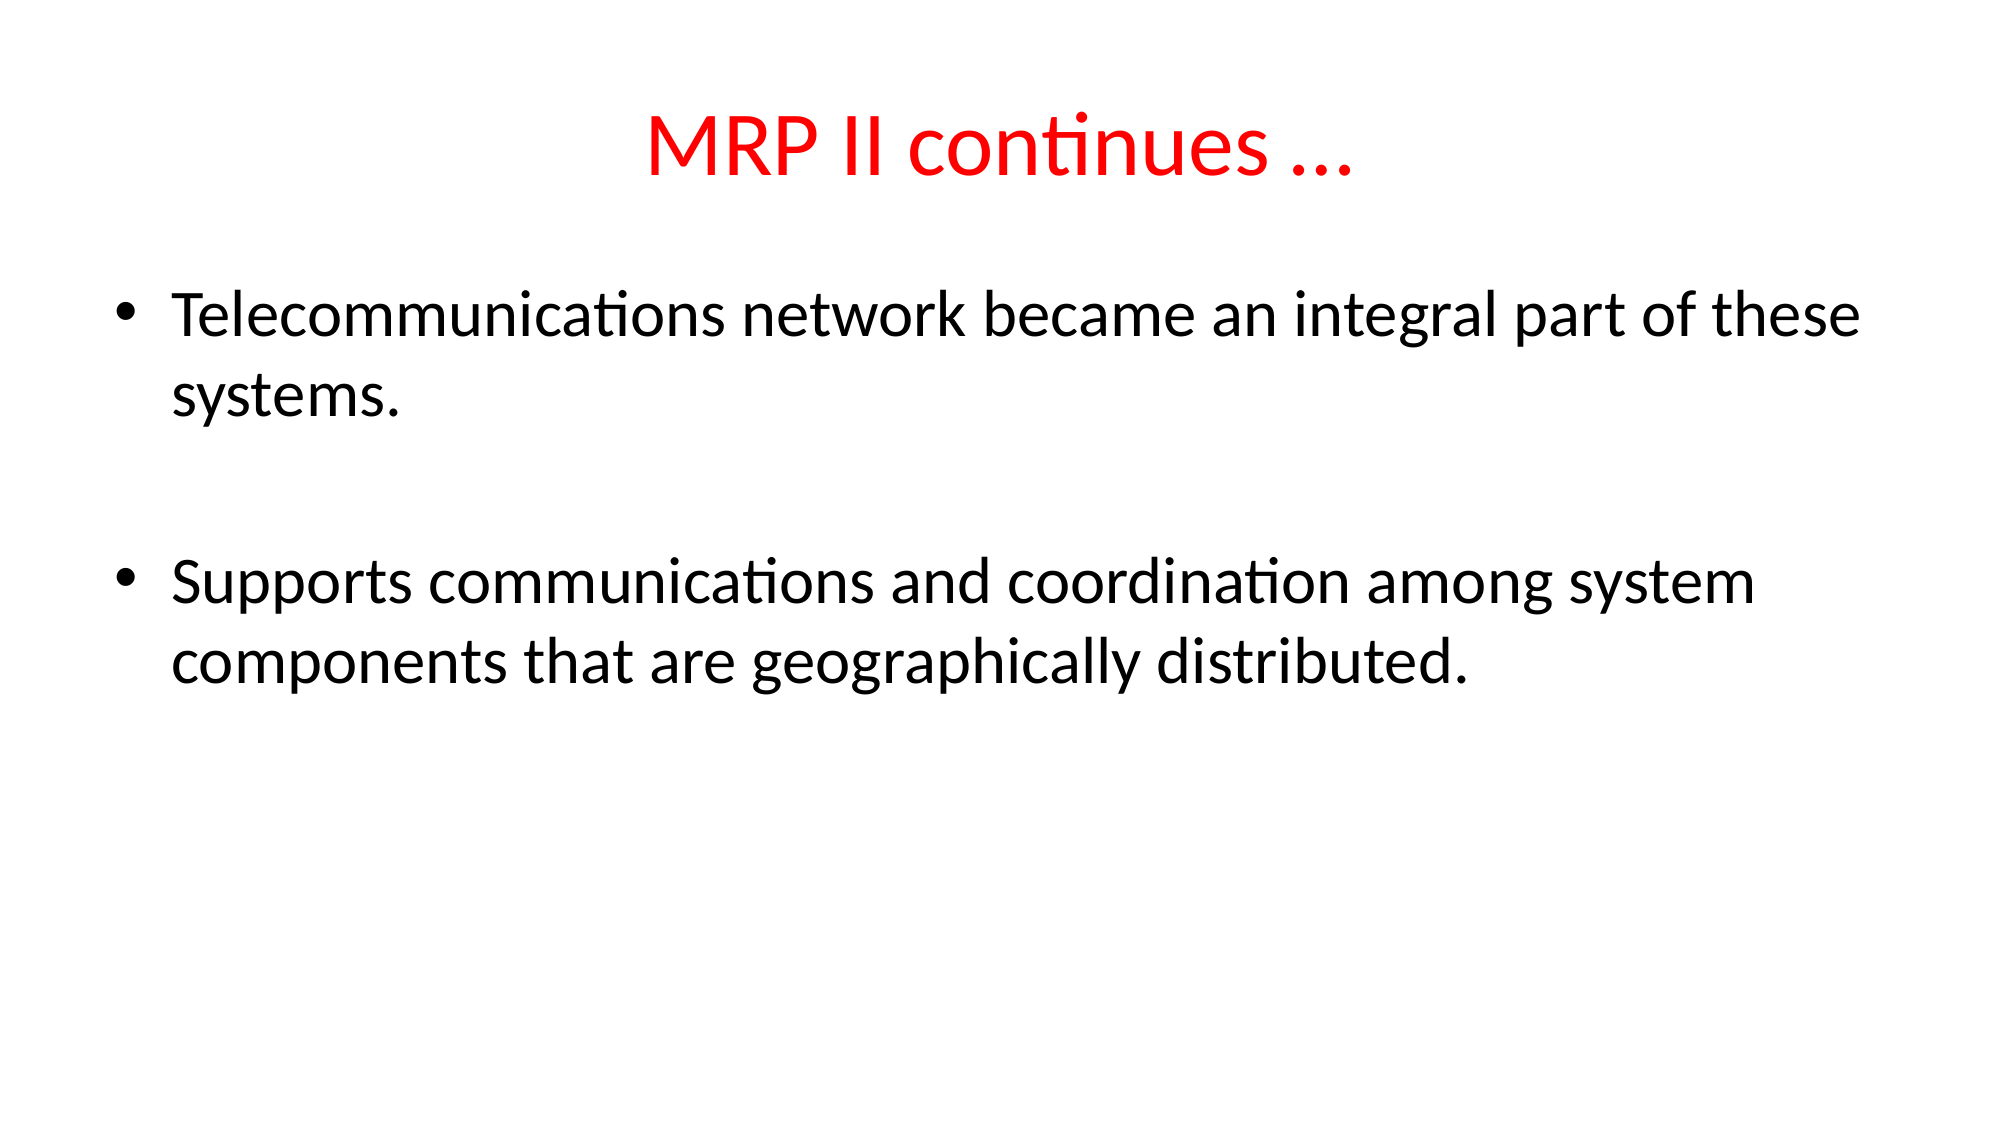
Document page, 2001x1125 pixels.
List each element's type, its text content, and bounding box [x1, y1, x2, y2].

title MRP II continues … [99, 45, 1900, 233]
list Telecommunications network became an integral part of these systems. Supports communications and coordination among system components that are geographically distributed. [99, 262, 1900, 1005]
